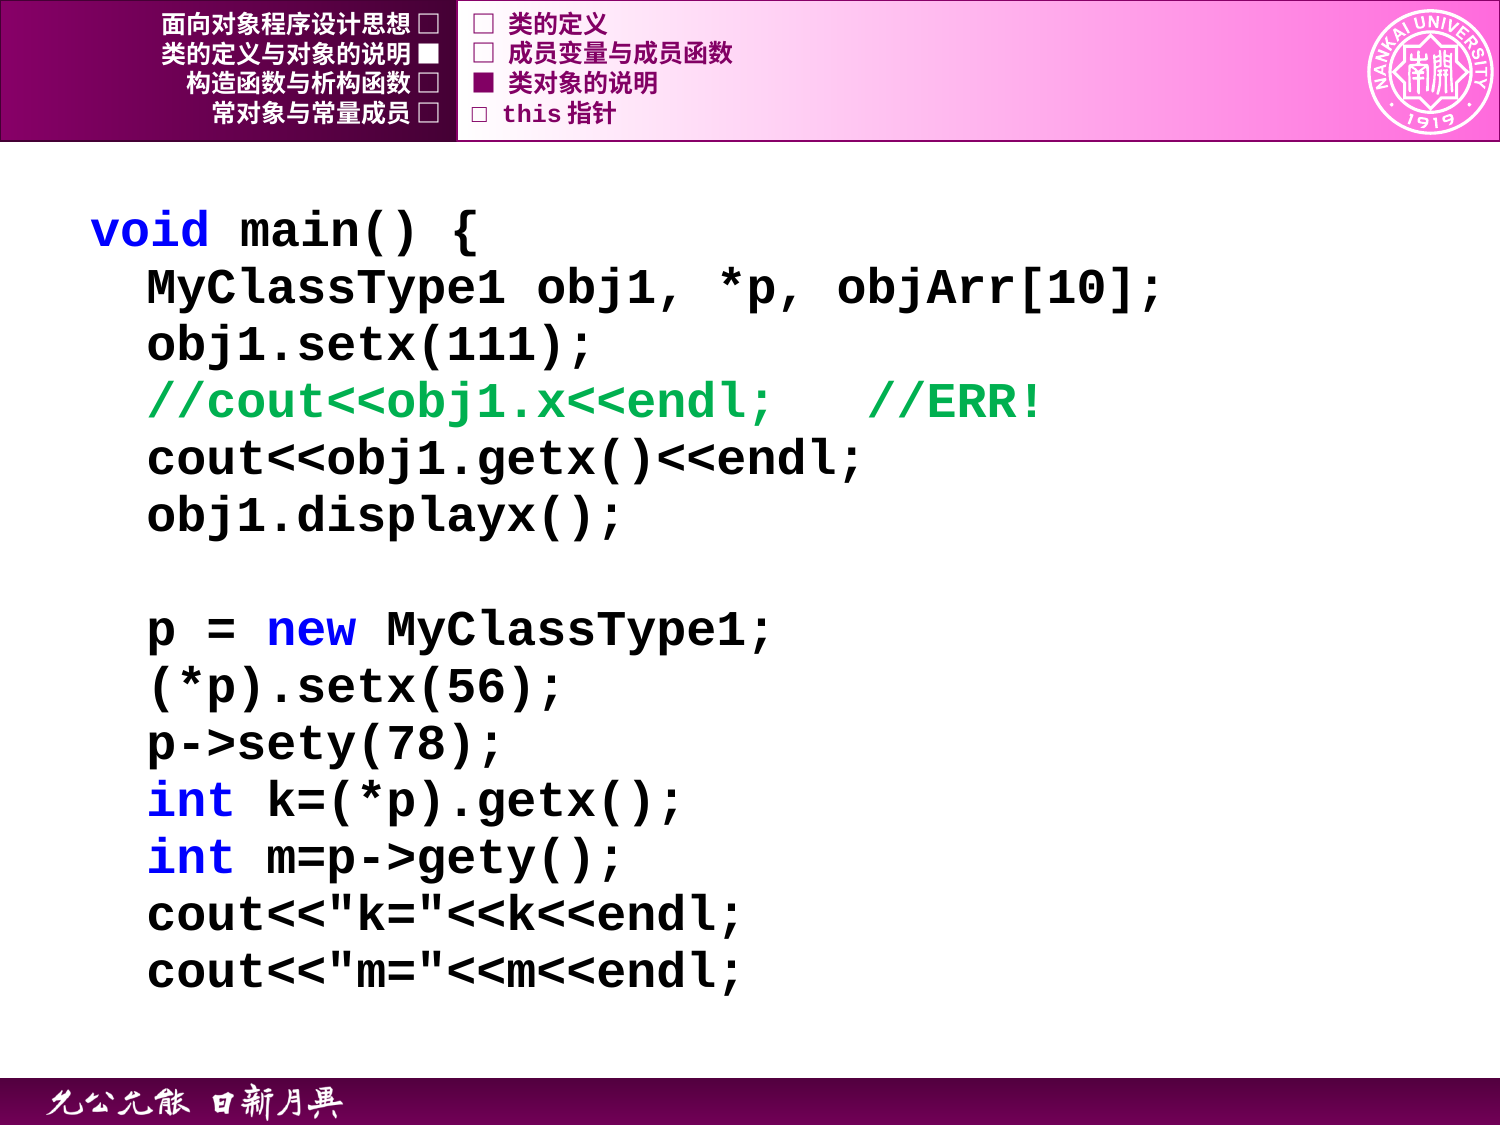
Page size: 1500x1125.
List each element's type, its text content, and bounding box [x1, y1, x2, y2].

text_box ■ 类对象的说明 [455, 66, 1361, 95]
text_box □ 类的定义 [455, 7, 1361, 36]
text_box 常对象与常量成员 □ [0, 95, 459, 129]
picture [35, 1081, 356, 1122]
text_box 构造函数与析构函数 □ [0, 66, 455, 95]
list void main() { MyClassType1 obj1, *p, objArr[10]; obj1.setx(111); //cout<<obj1.x<<endl; //ERR! cout<<obj1.getx()<<endl; obj1.displayx(); p = new MyClassType1; (*p).setx(56); p->sety(78); int k=(*p).getx(); int m=p->gety(); cout<<"k="<<k<<endl; cout<<"m="<<m<<endl; [74, 193, 1426, 1048]
text_box □ 成员变量与成员函数 [455, 36, 1361, 66]
text_box □ this指针 [459, 95, 1361, 129]
text_box 面向对象程序设计思想 □ [0, 7, 455, 36]
text_box 类的定义与对象的说明 ■ [0, 36, 455, 66]
